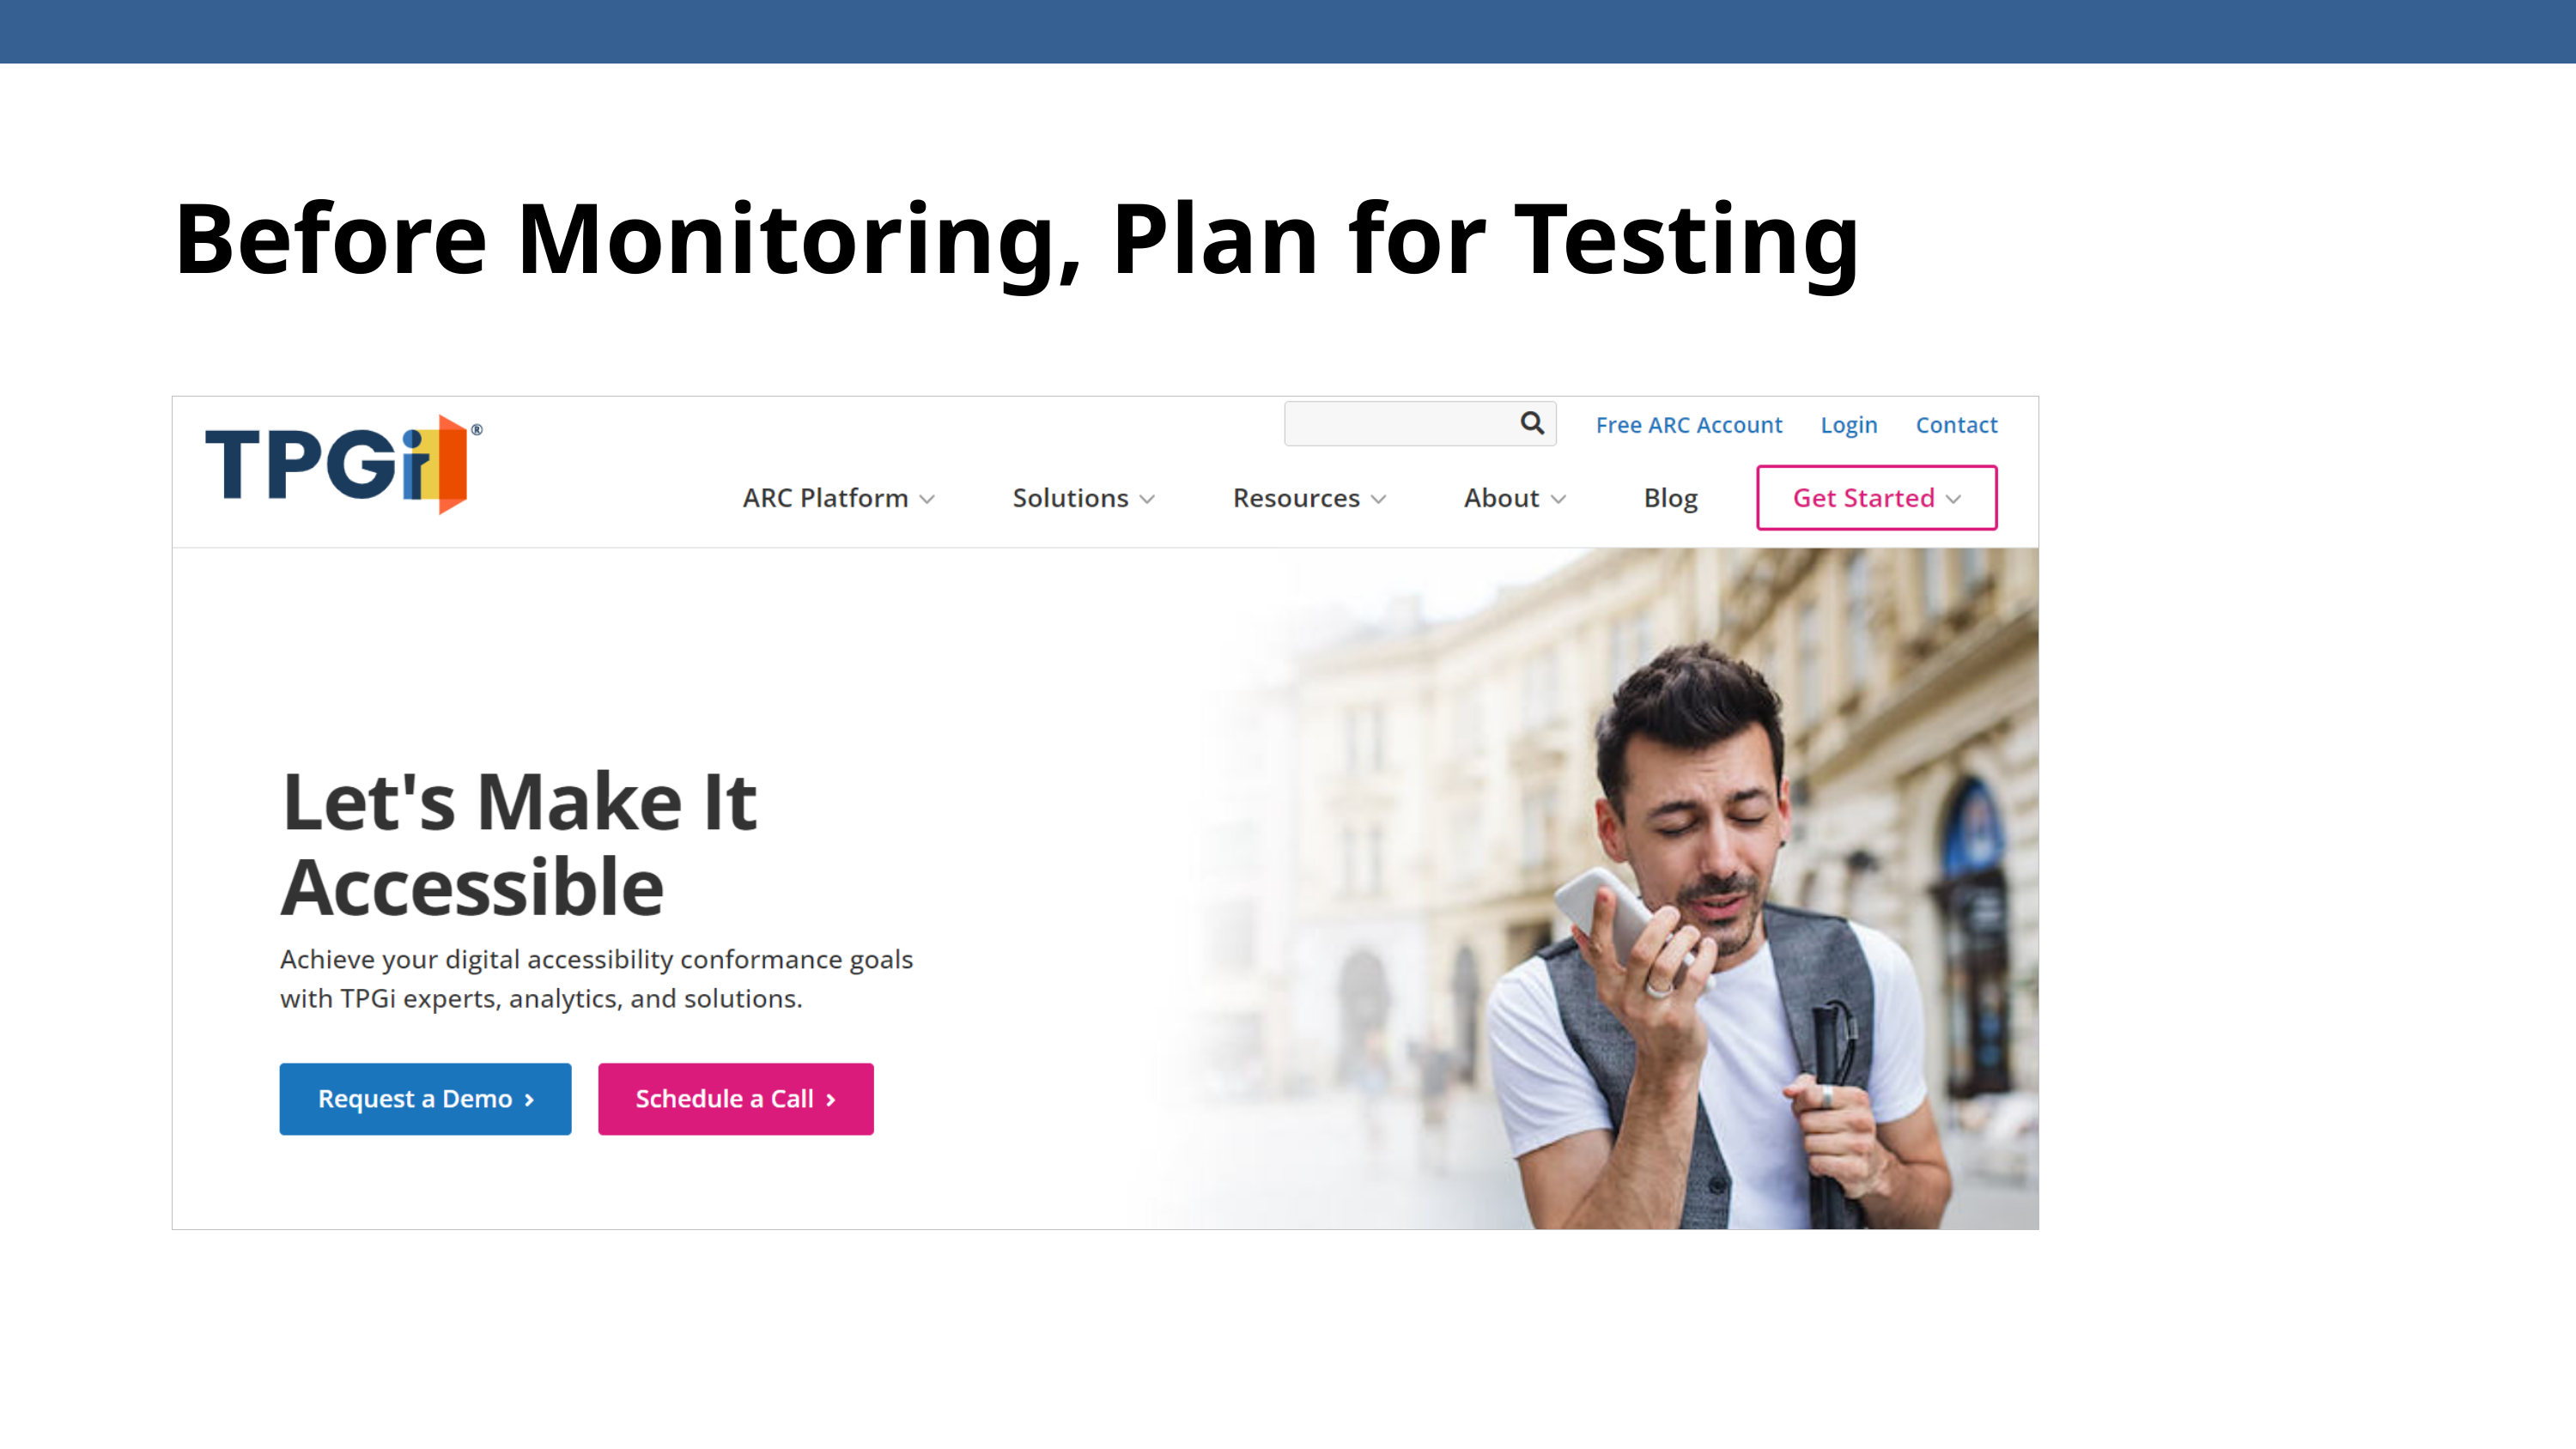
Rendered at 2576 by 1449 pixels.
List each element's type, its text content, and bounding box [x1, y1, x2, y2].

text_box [0, 0, 2576, 64]
text_box Before Monitoring, Plan for Testing [172, 168, 2330, 294]
picture [171, 395, 2040, 1230]
